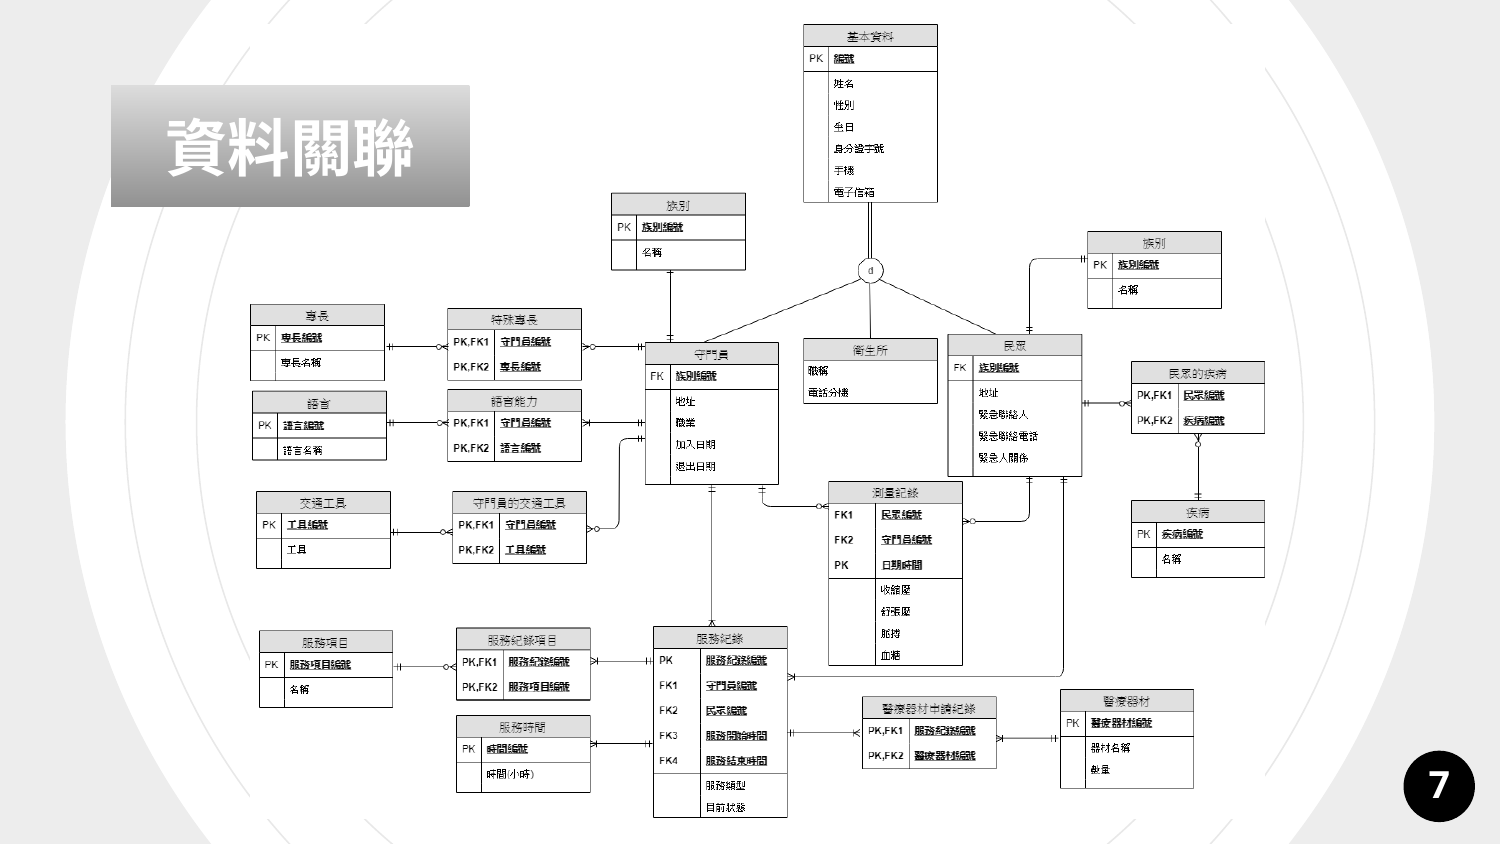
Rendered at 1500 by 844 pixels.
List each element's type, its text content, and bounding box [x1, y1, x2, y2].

text_box 資料關聯 [111, 85, 245, 207]
slide_number 7 [1403, 750, 1475, 823]
picture [250, 24, 1265, 819]
